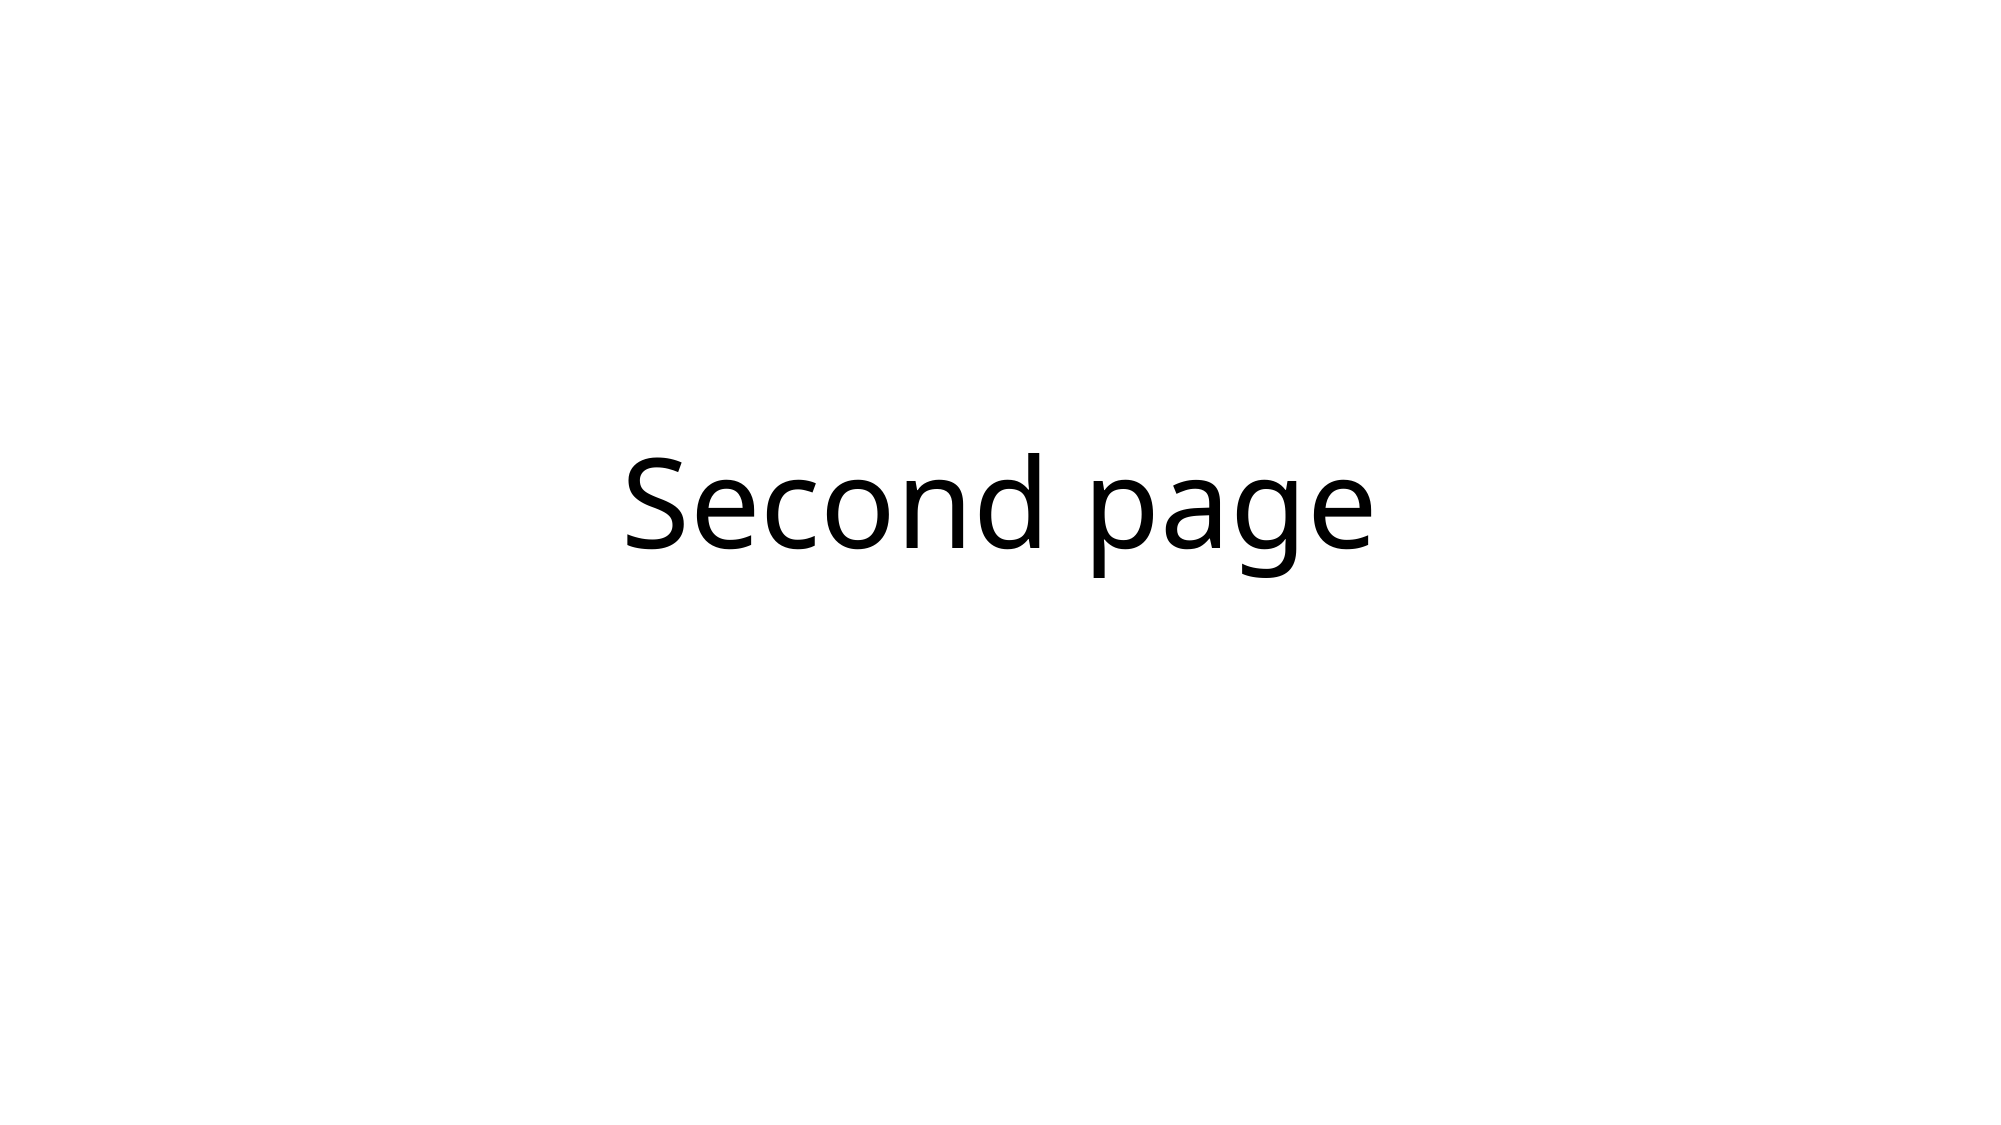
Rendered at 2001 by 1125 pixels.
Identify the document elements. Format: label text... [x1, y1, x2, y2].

title Second page [249, 184, 1750, 576]
